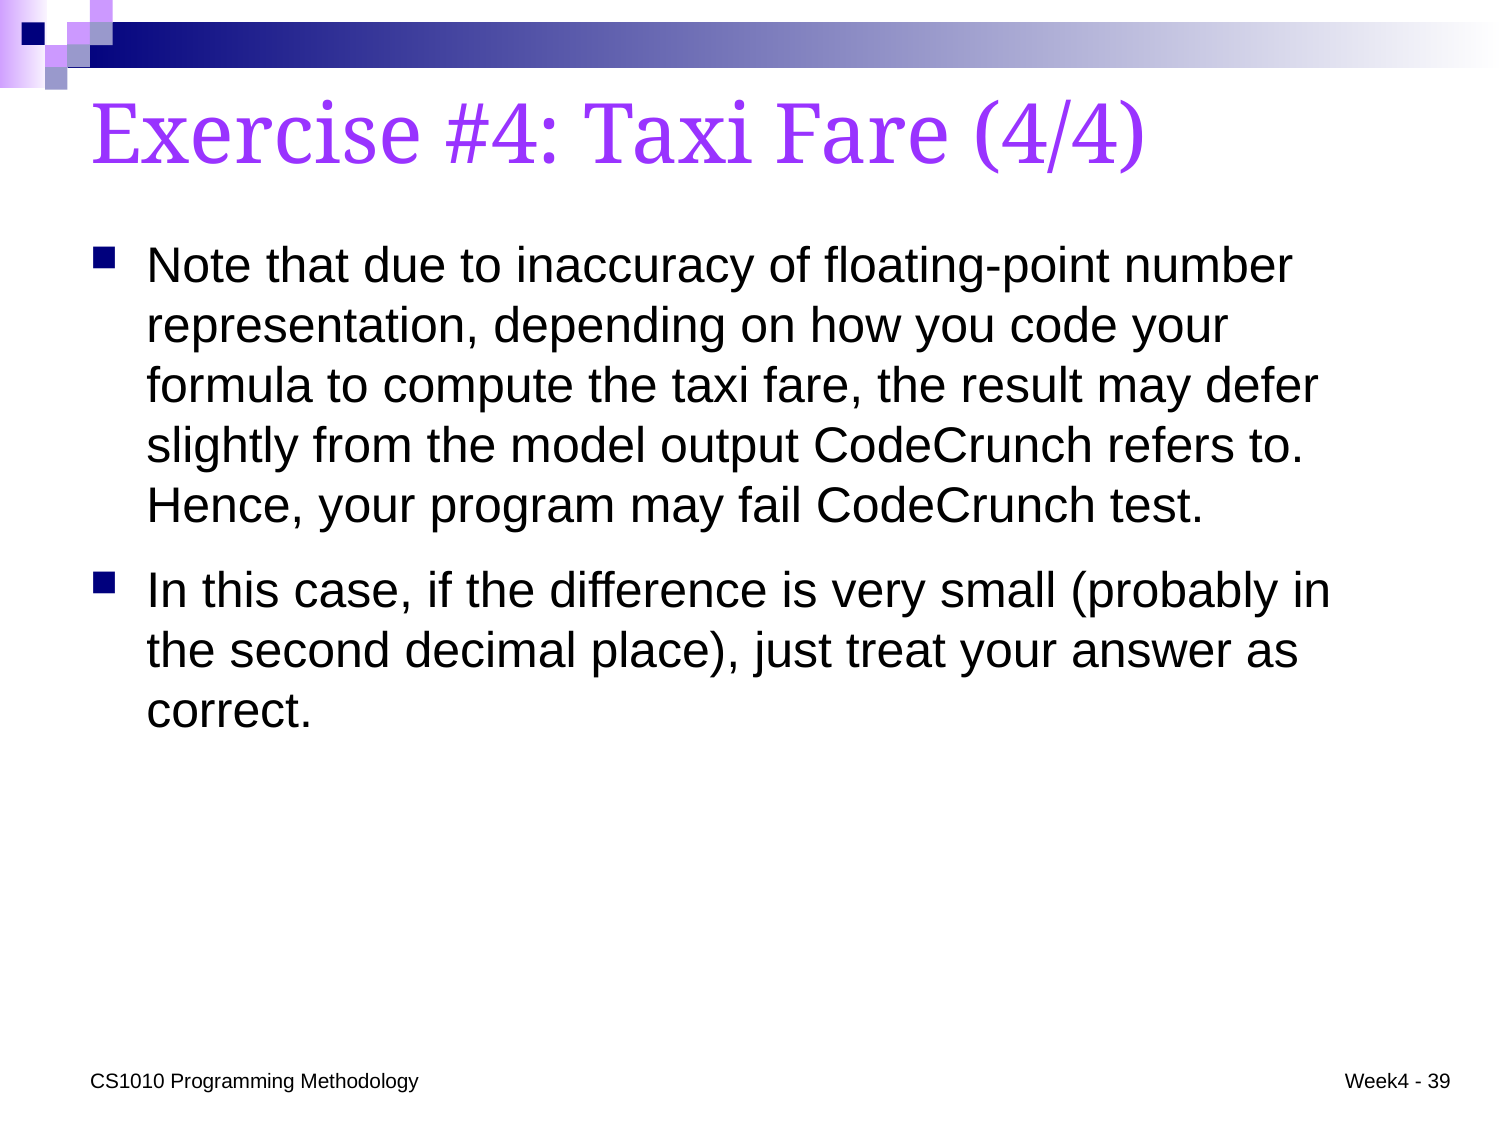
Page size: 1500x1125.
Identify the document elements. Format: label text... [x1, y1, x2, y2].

text_box Week4 - 39 [1258, 1060, 1466, 1100]
footer CS1010 Programming Methodology [74, 432, 439, 1101]
list Note that due to inaccuracy of floating-point number representation, depending on how you code your formula to compute the taxi fare, the result may defer slightly from the model output CodeCrunch refers to. Hence, your program may fail CodeCrunch test. In this case, if the difference is very small (probably in the second decimal place), just treat your answer as correct. [74, 224, 1426, 878]
title Exercise #4: Taxi Fare (4/4) [74, 63, 1426, 197]
